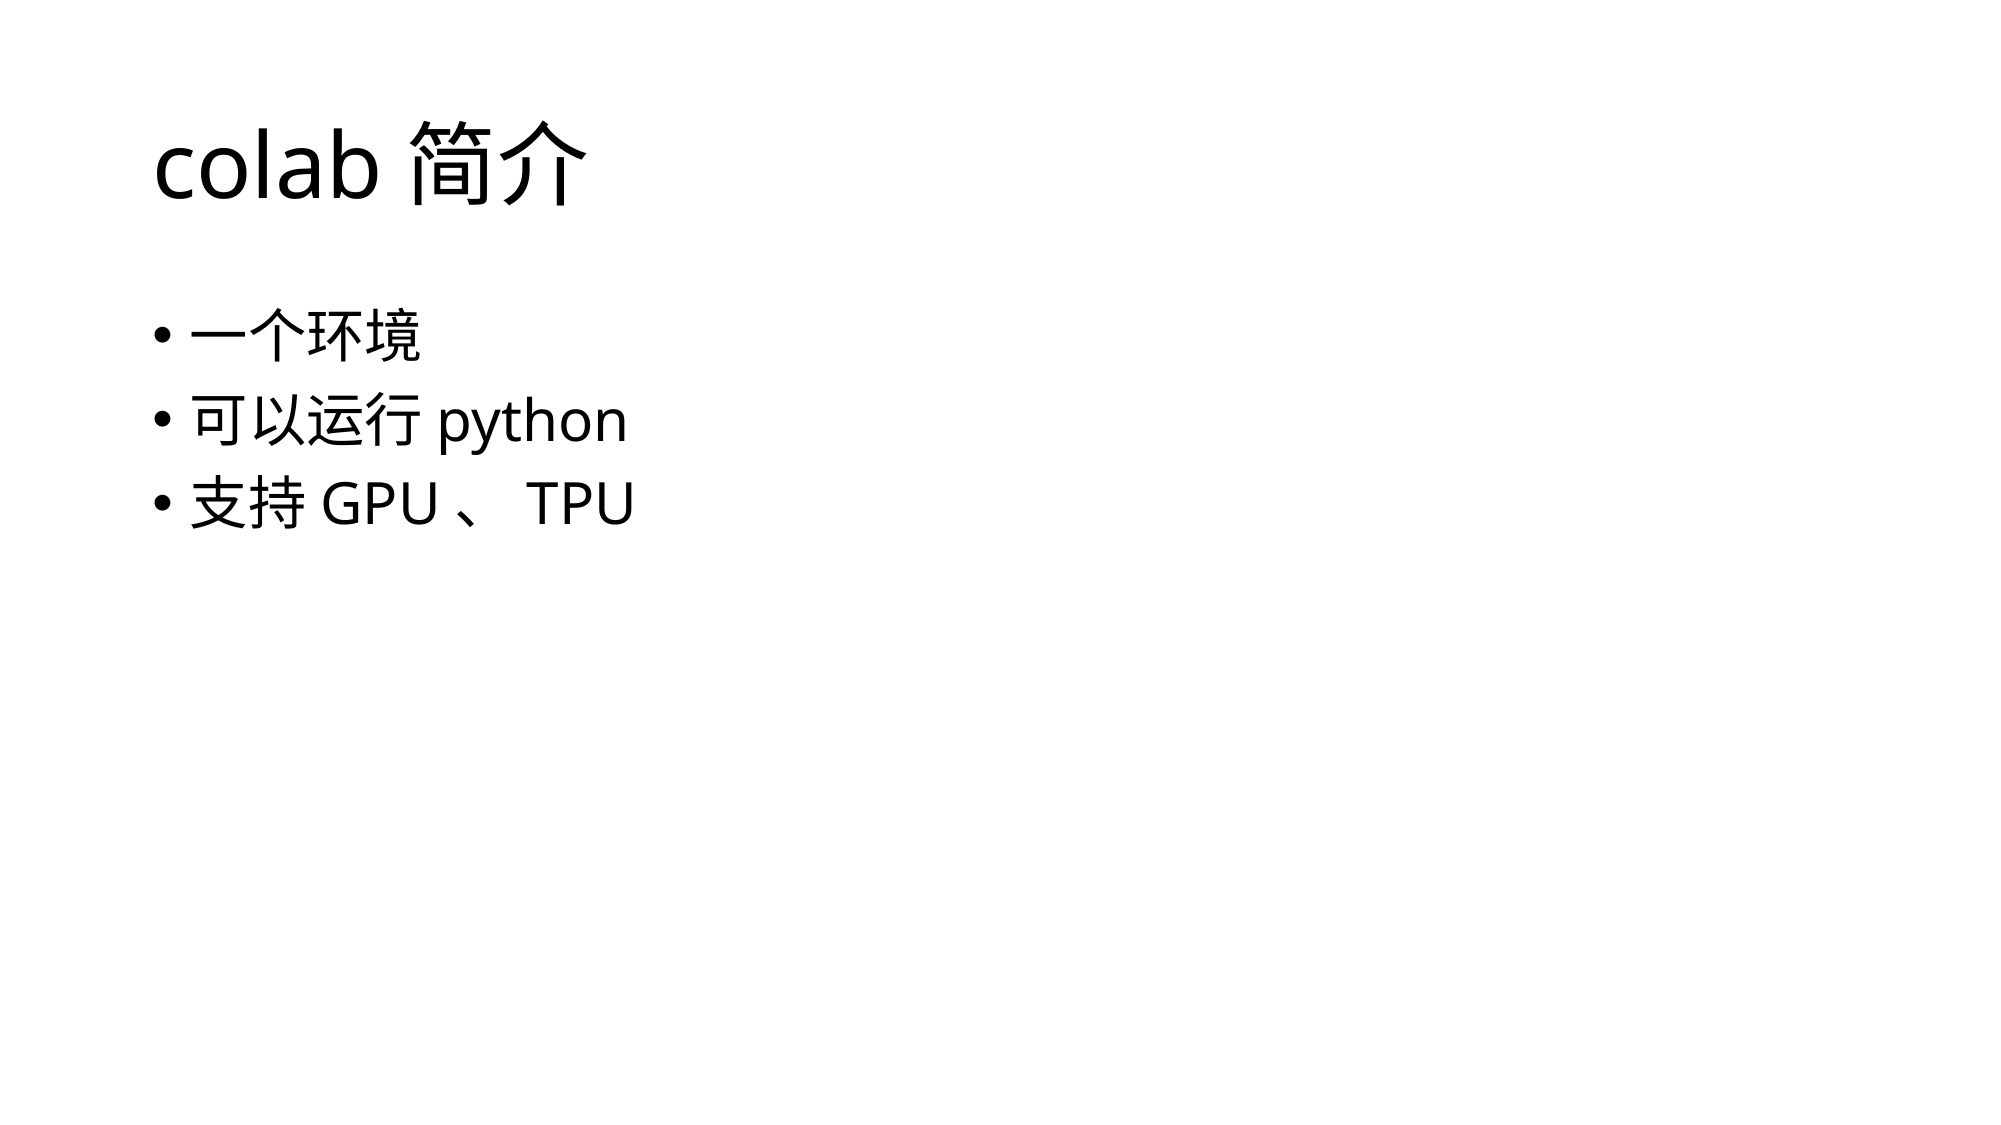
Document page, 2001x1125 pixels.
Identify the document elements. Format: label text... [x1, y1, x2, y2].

list 一个环境 可以运行python 支持GPU、TPU [137, 299, 1863, 1014]
title colab简介 [137, 59, 1863, 278]
